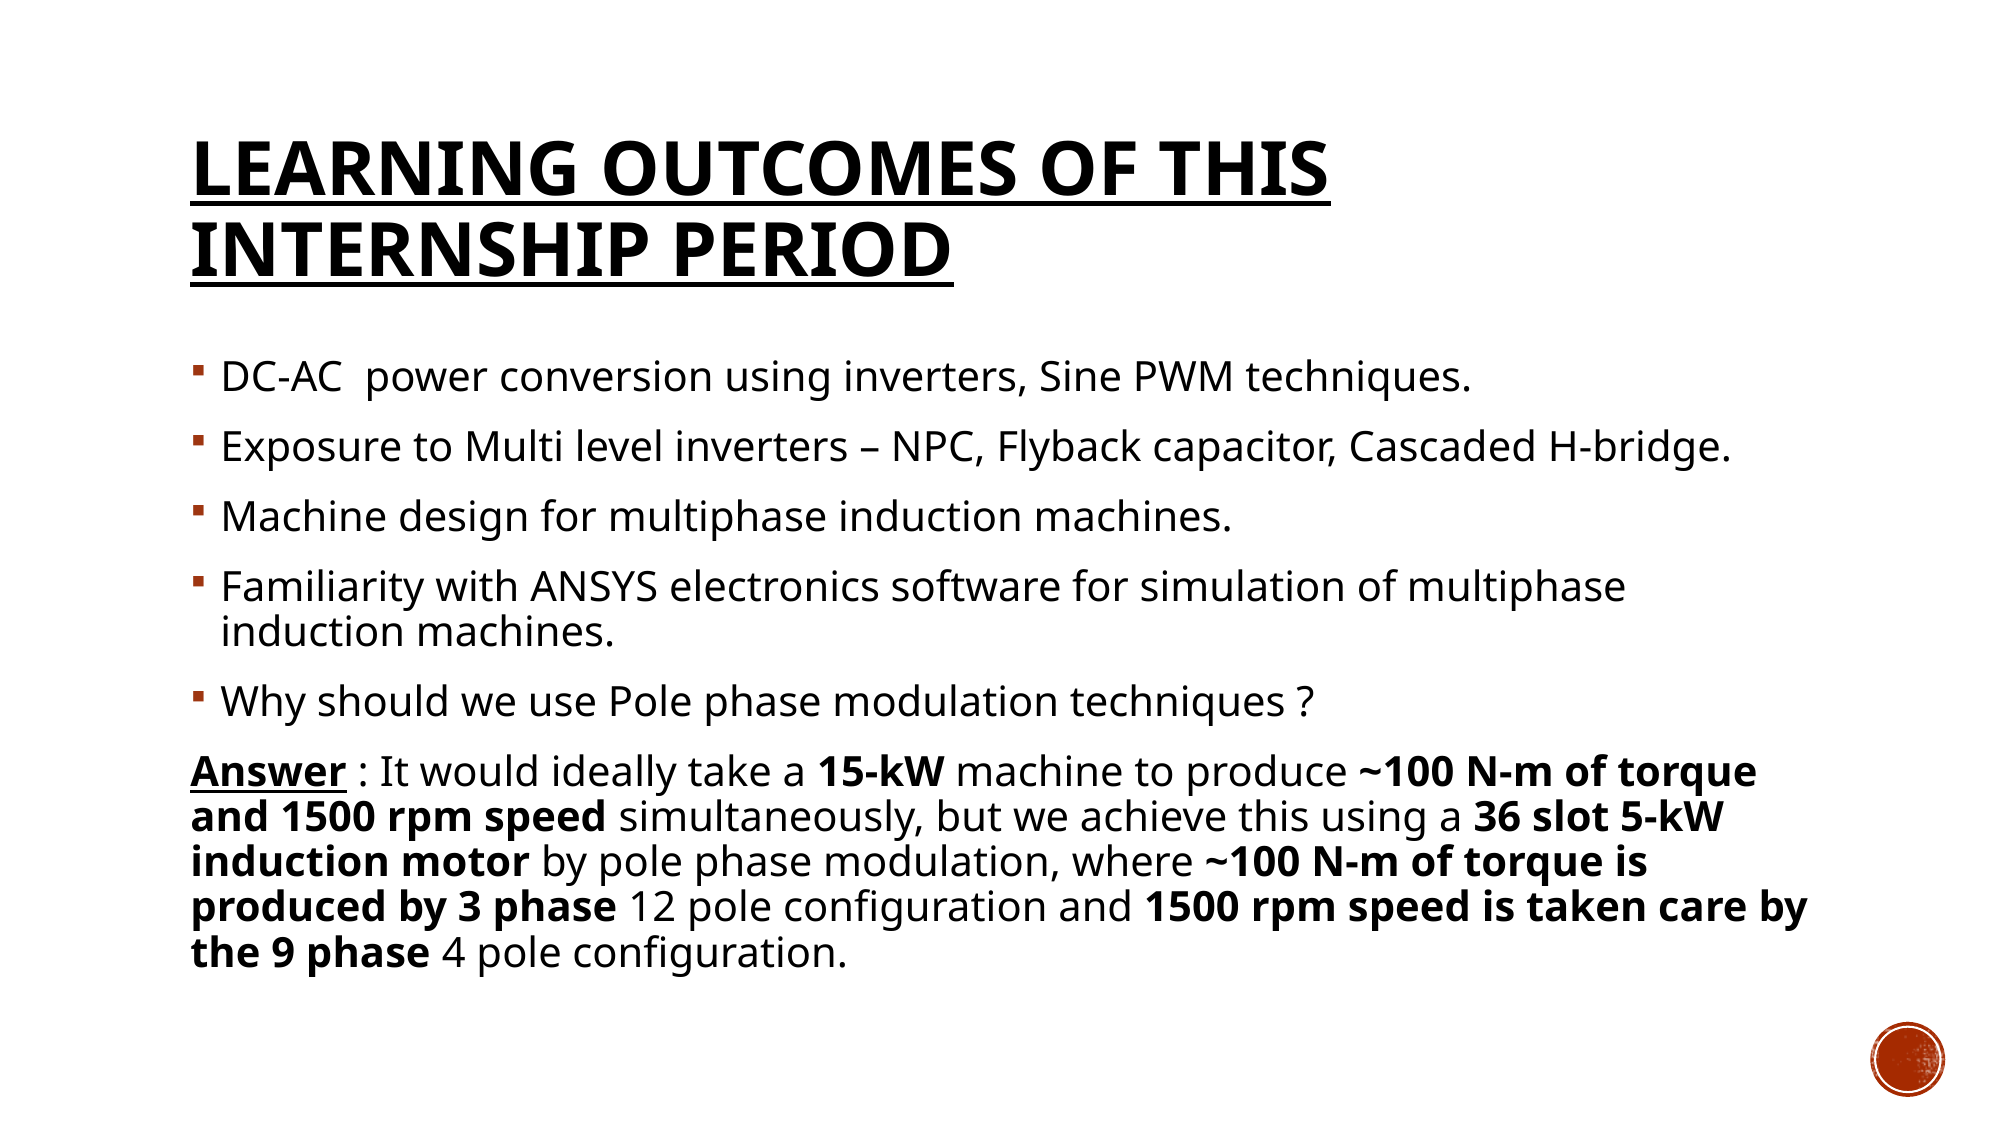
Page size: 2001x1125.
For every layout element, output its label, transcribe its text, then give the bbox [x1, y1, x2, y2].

title Learning outcomes of this internship period [175, 79, 1826, 344]
list DC-AC power conversion using inverters, Sine PWM techniques. Exposure to Multi level inverters – NPC, Flyback capacitor, Cascaded H-bridge. Machine design for multiphase induction machines. Familiarity with ANSYS electronics software for simulation of multiphase induction machines. Why should we use Pole phase modulation techniques ? Answer : It would ideally take a 15-kW machine to produce ~100 N-m of torque and 1500 rpm speed simultaneously, but we achieve this using a 36 slot 5-kW induction motor by pole phase modulation, where ~100 N-m of torque is produced by 3 phase 12 pole configuration and 1500 rpm speed is taken care by the 9 phase 4 pole configuration. [175, 348, 1826, 1013]
